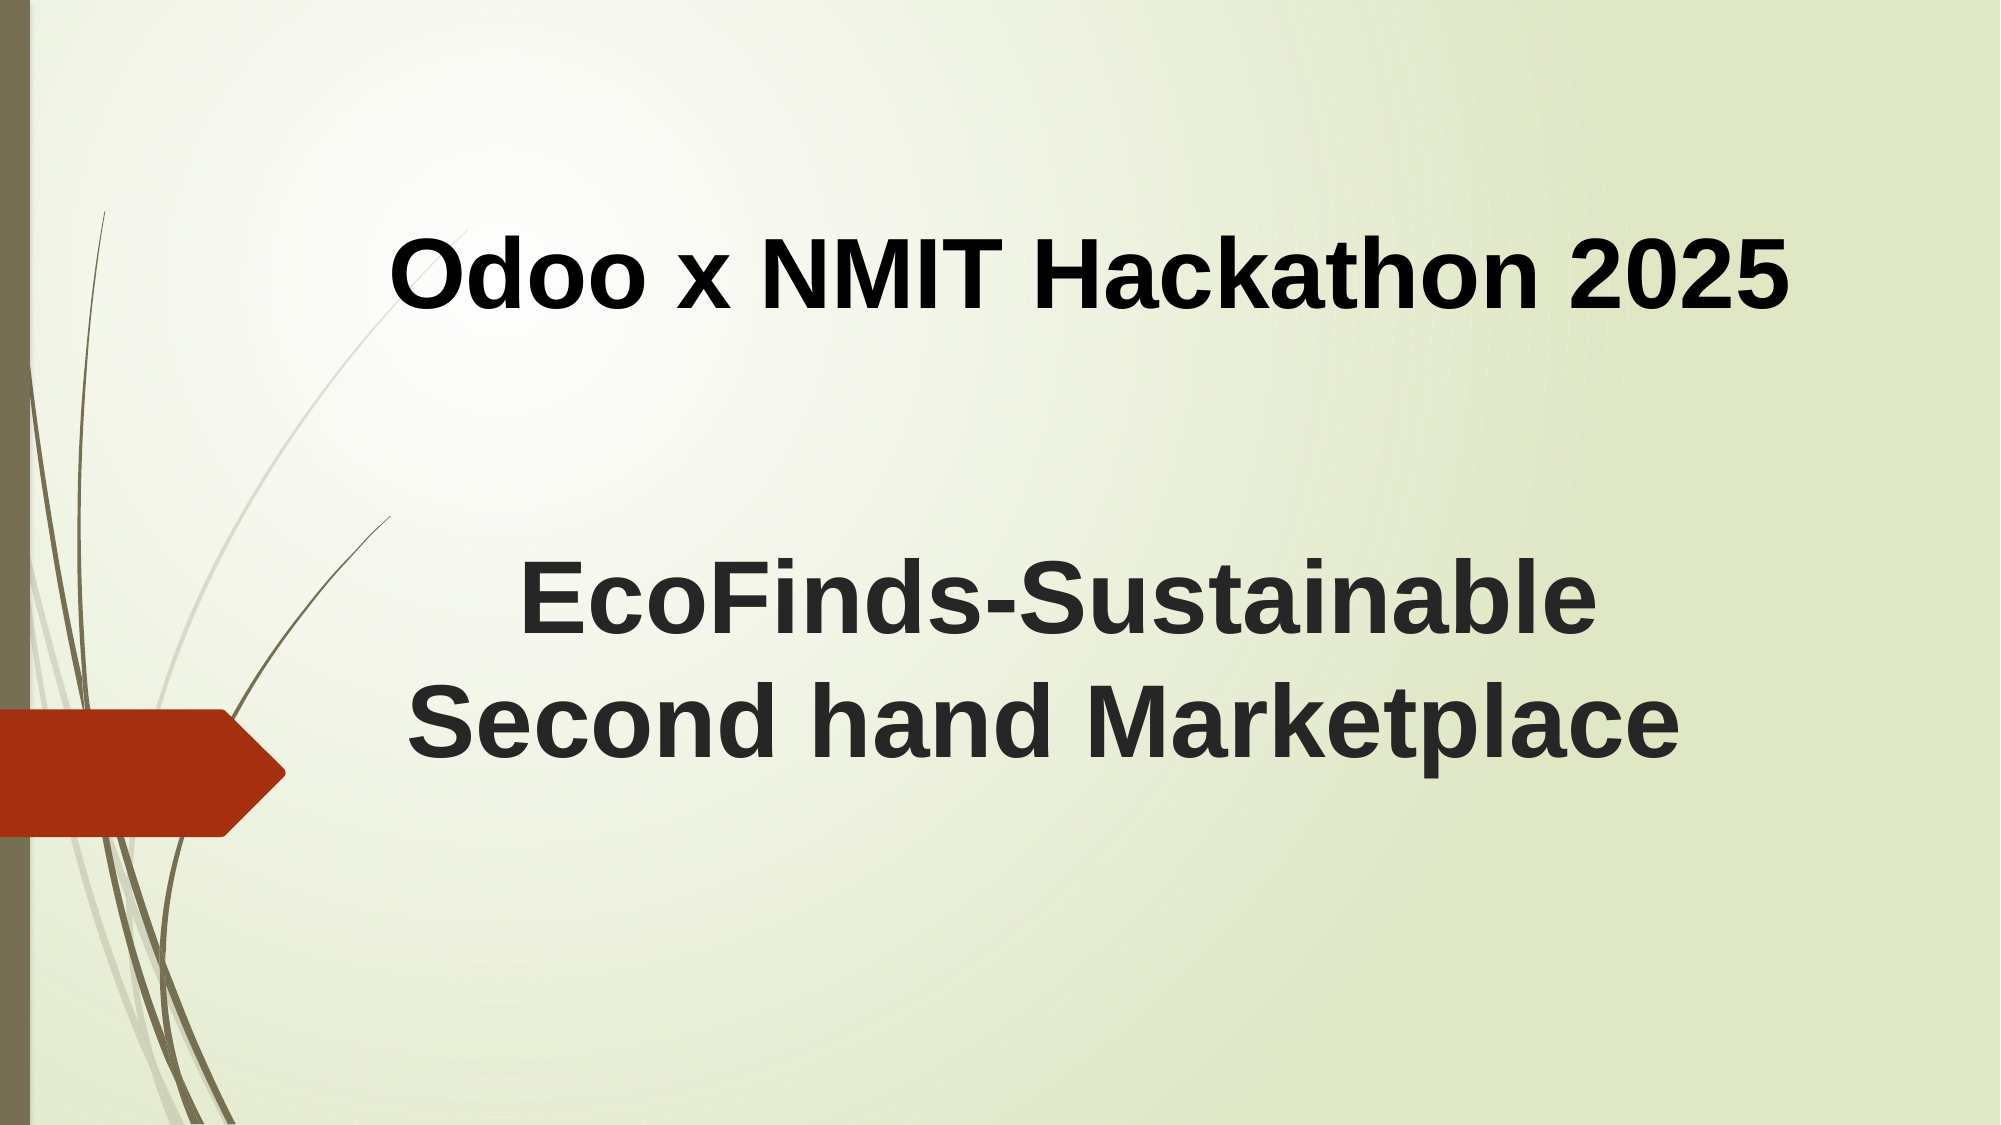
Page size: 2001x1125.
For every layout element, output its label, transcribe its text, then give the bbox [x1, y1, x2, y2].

title EcoFinds-Sustainable Second hand Marketplace [327, 521, 1791, 787]
subtitle Odoo x NMIT Hackathon 2025 [373, 201, 1836, 387]
